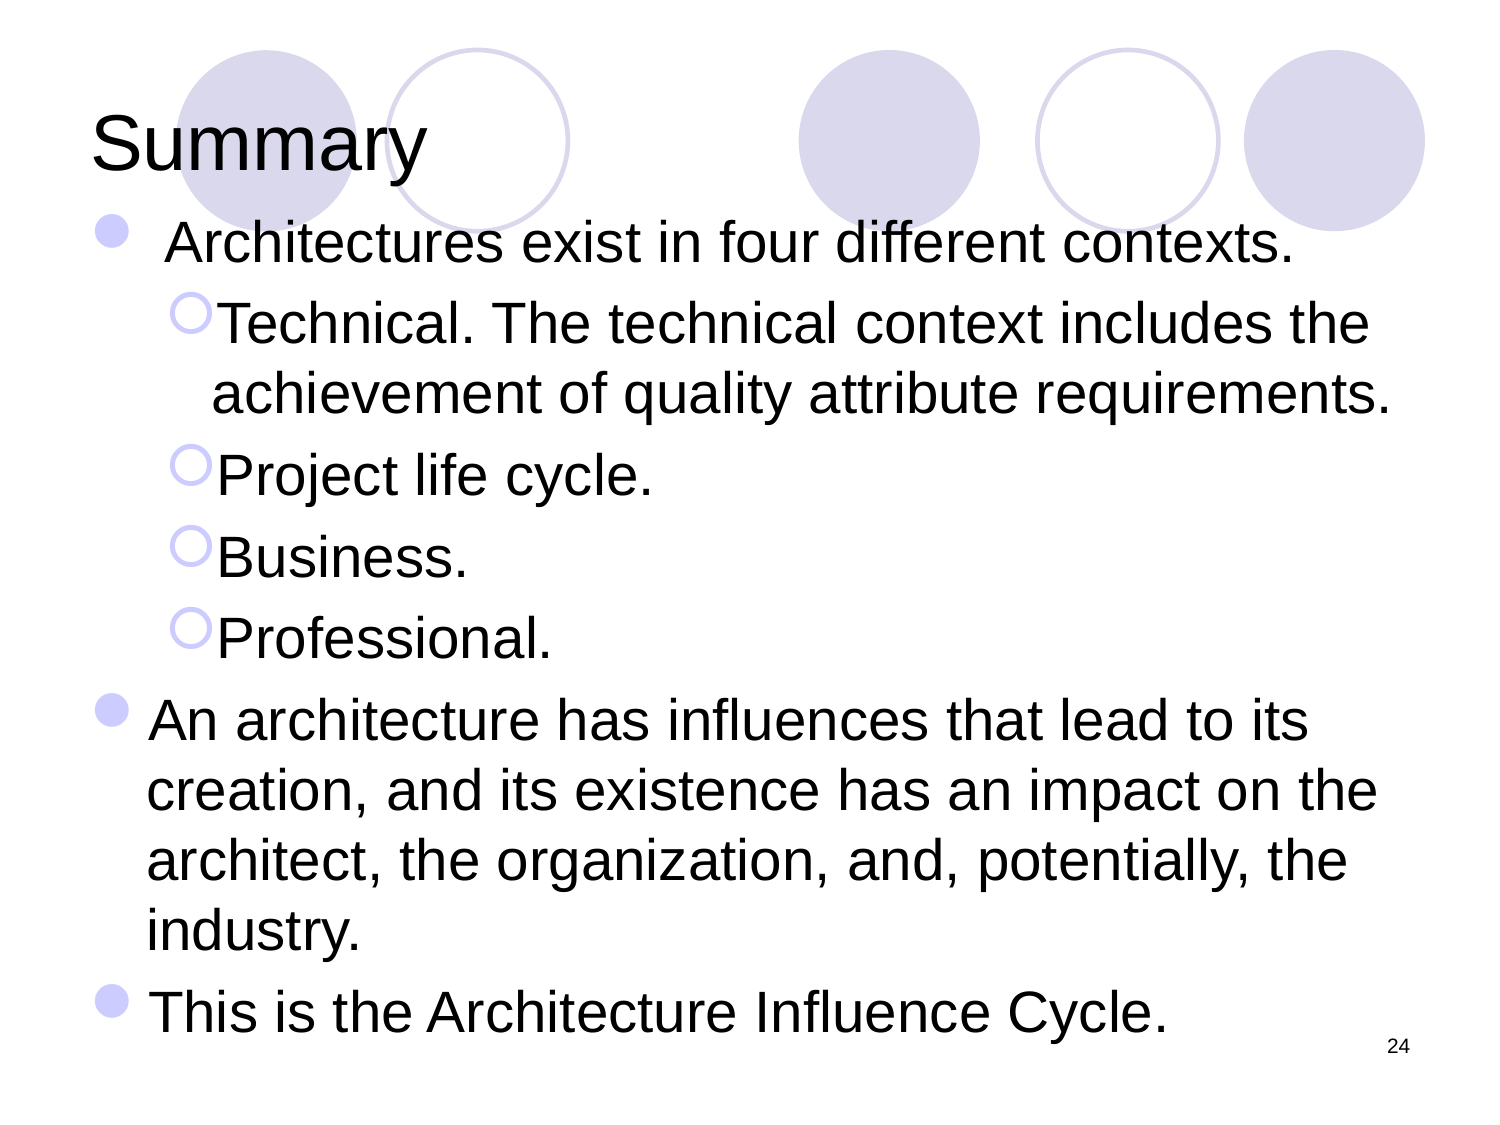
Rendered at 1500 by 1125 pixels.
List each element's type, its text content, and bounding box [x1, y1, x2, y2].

slide_number 24 [1074, 1025, 1425, 1100]
list Architectures exist in four different contexts. Technical. The technical context includes the achievement of quality attribute requirements. Project life cycle. Business. Professional. An architecture has influences that lead to its creation, and its existence has an impact on the architect, the organization, and, potentially, the industry. This is the Architecture Influence Cycle. [75, 196, 1425, 1071]
title Summary [75, 45, 1425, 196]
